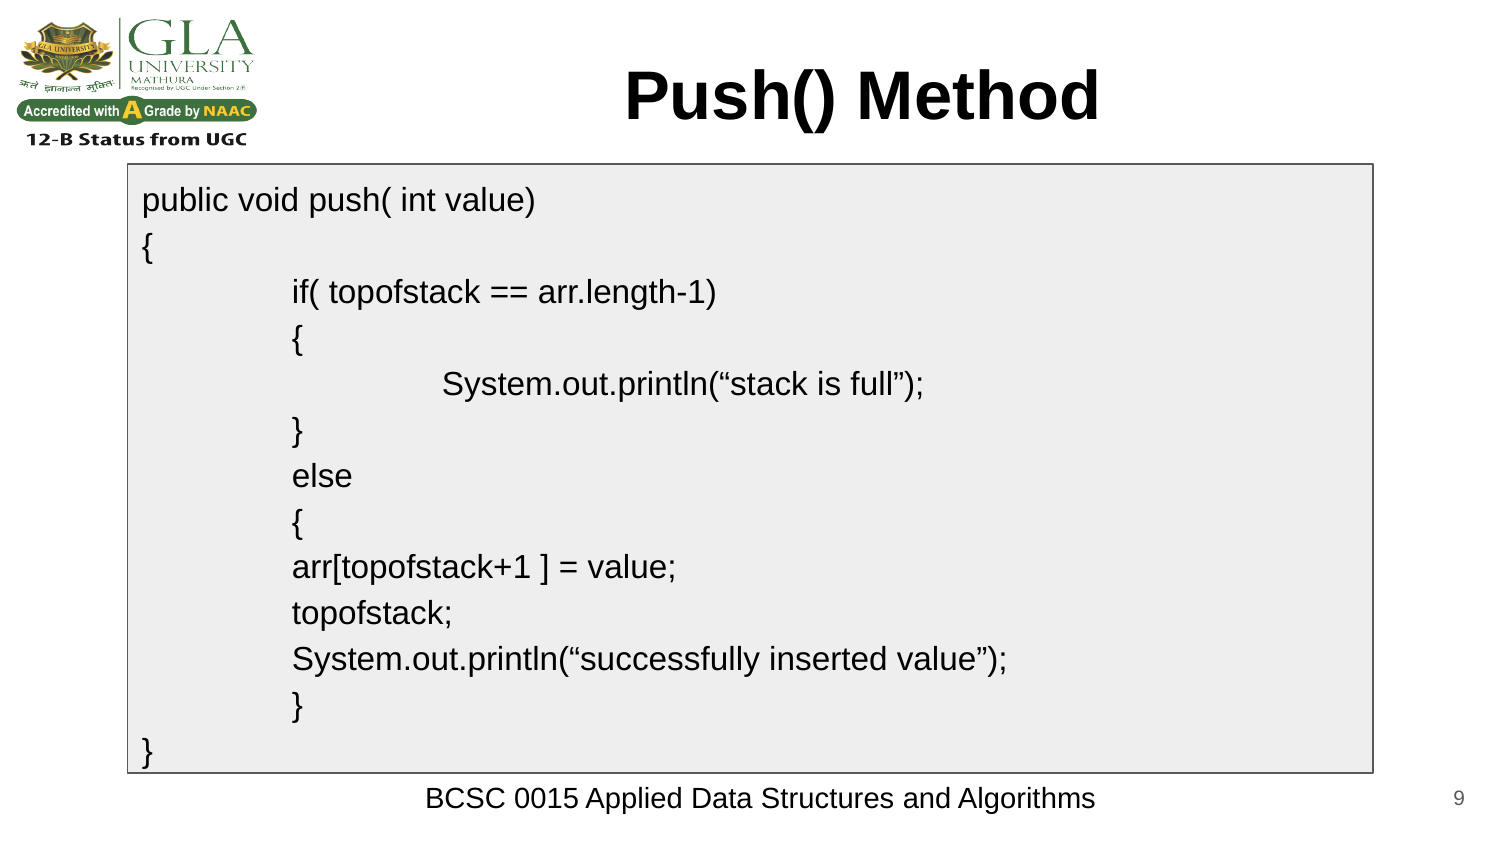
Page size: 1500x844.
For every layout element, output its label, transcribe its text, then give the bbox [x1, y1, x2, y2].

title Push() Method [276, 35, 1449, 130]
picture [10, 13, 263, 150]
list public void push( int value) { if( topofstack == arr.length-1) { System.out.println(“stack is full”); } else { arr[topofstack+1 ] = value; topofstack; System.out.println(“successfully inserted value”); } } [126, 157, 1390, 831]
slide_number ‹#› [1389, 764, 1480, 830]
